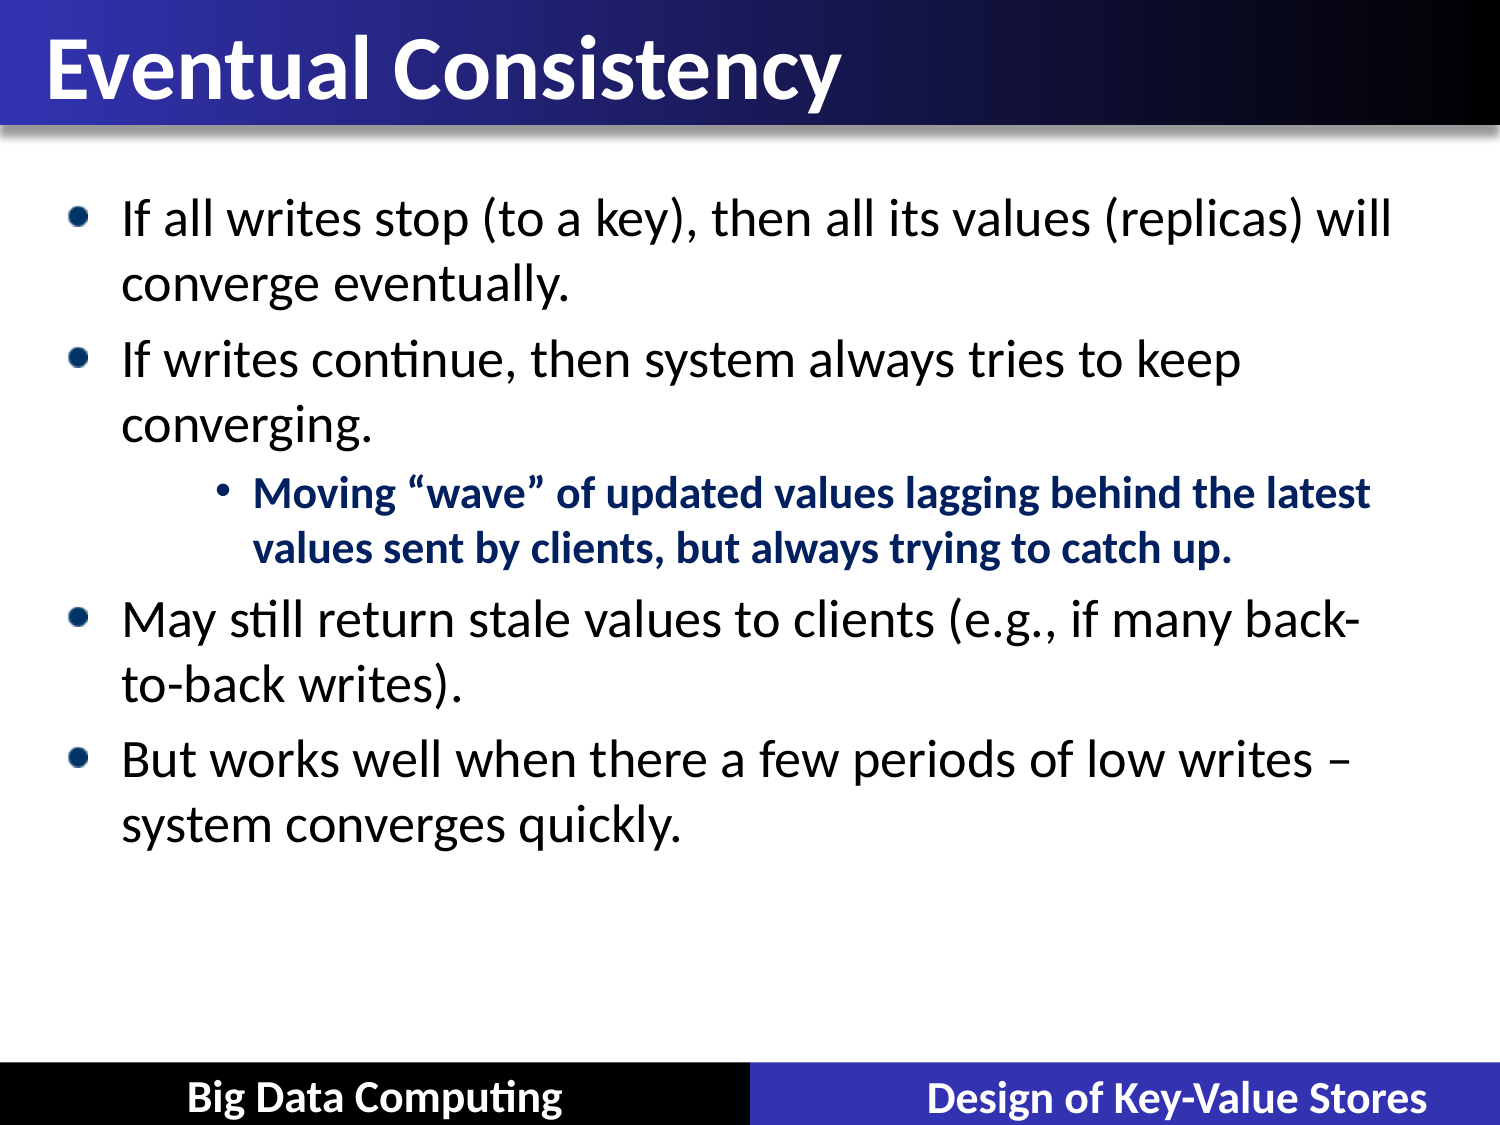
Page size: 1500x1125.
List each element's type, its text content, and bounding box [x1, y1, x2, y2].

picture [65, 744, 88, 768]
title Eventual Consistency [0, 0, 1463, 126]
text_box Big Data Computing [0, 1070, 750, 1119]
picture [65, 604, 88, 627]
picture [65, 203, 88, 227]
text_box Design of Key-Value Stores [854, 1065, 1500, 1125]
picture [65, 344, 88, 368]
list If all writes stop (to a key), then all its values (replicas) will converge eventually. If writes continue, then system always tries to keep converging. Moving “wave” of updated values lagging behind the latest values sent by clients, but always trying to catch up. May still return stale values to clients (e.g., if many back-to-back writes). But works well when there a few periods of low writes – system converges quickly. [49, 174, 1426, 1006]
